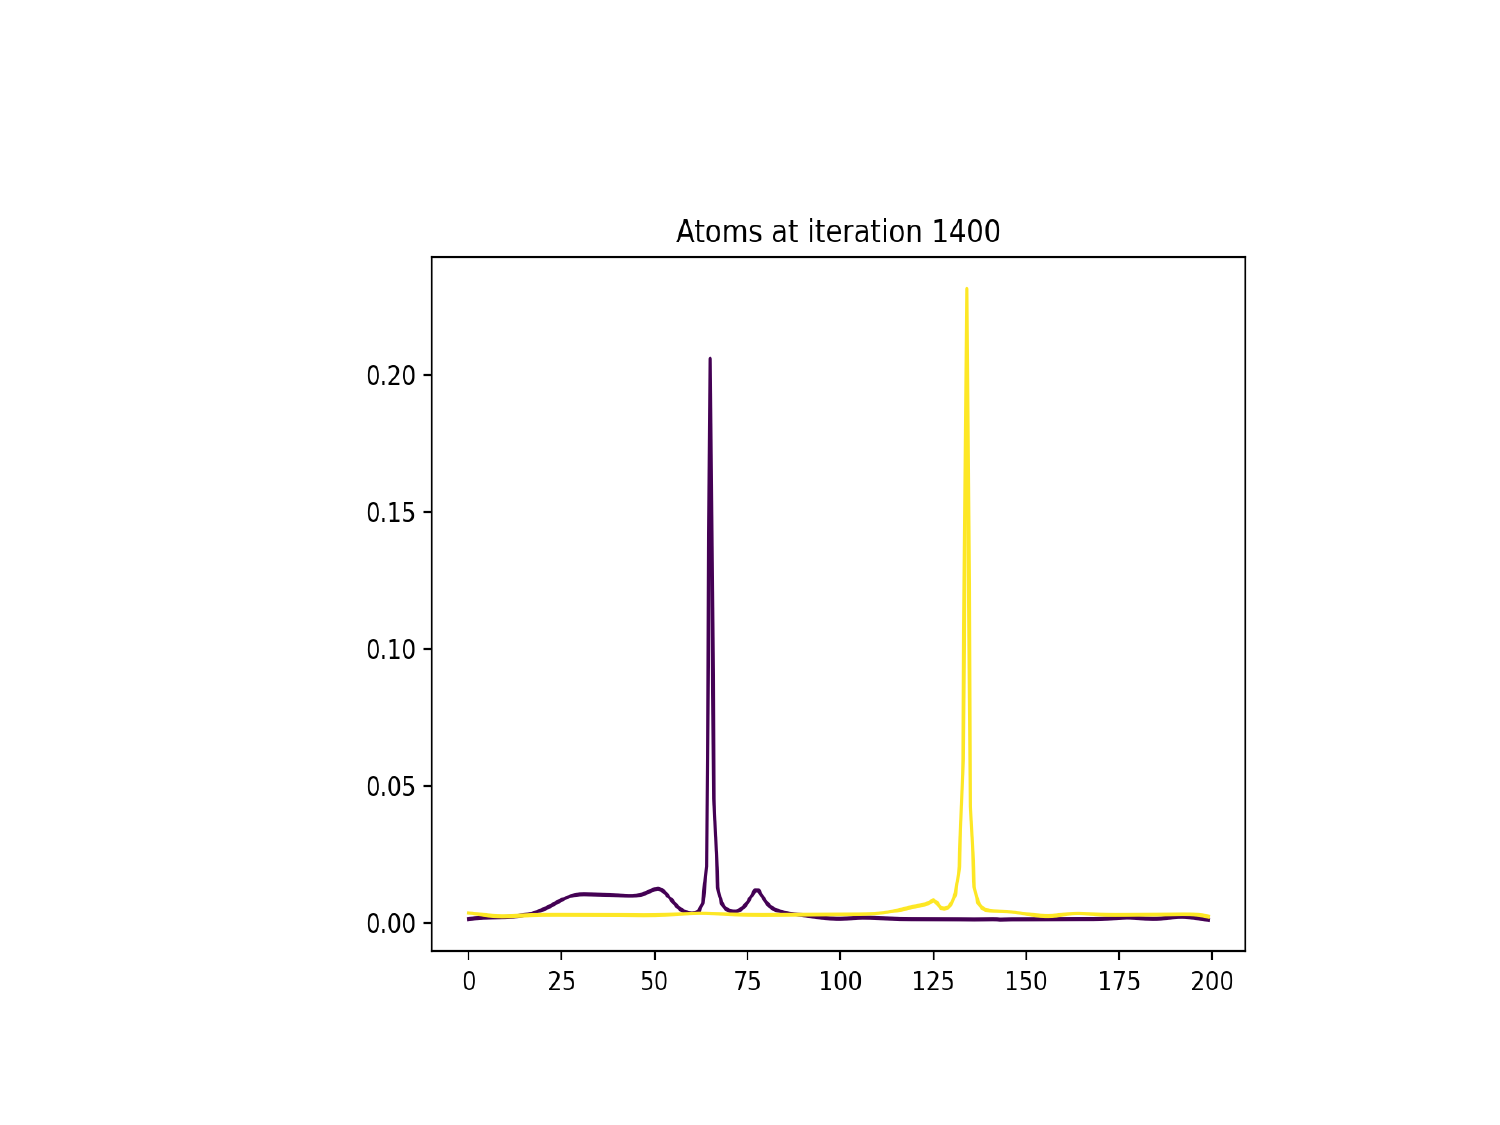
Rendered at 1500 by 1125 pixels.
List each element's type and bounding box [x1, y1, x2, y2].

picture [299, 149, 1351, 1051]
